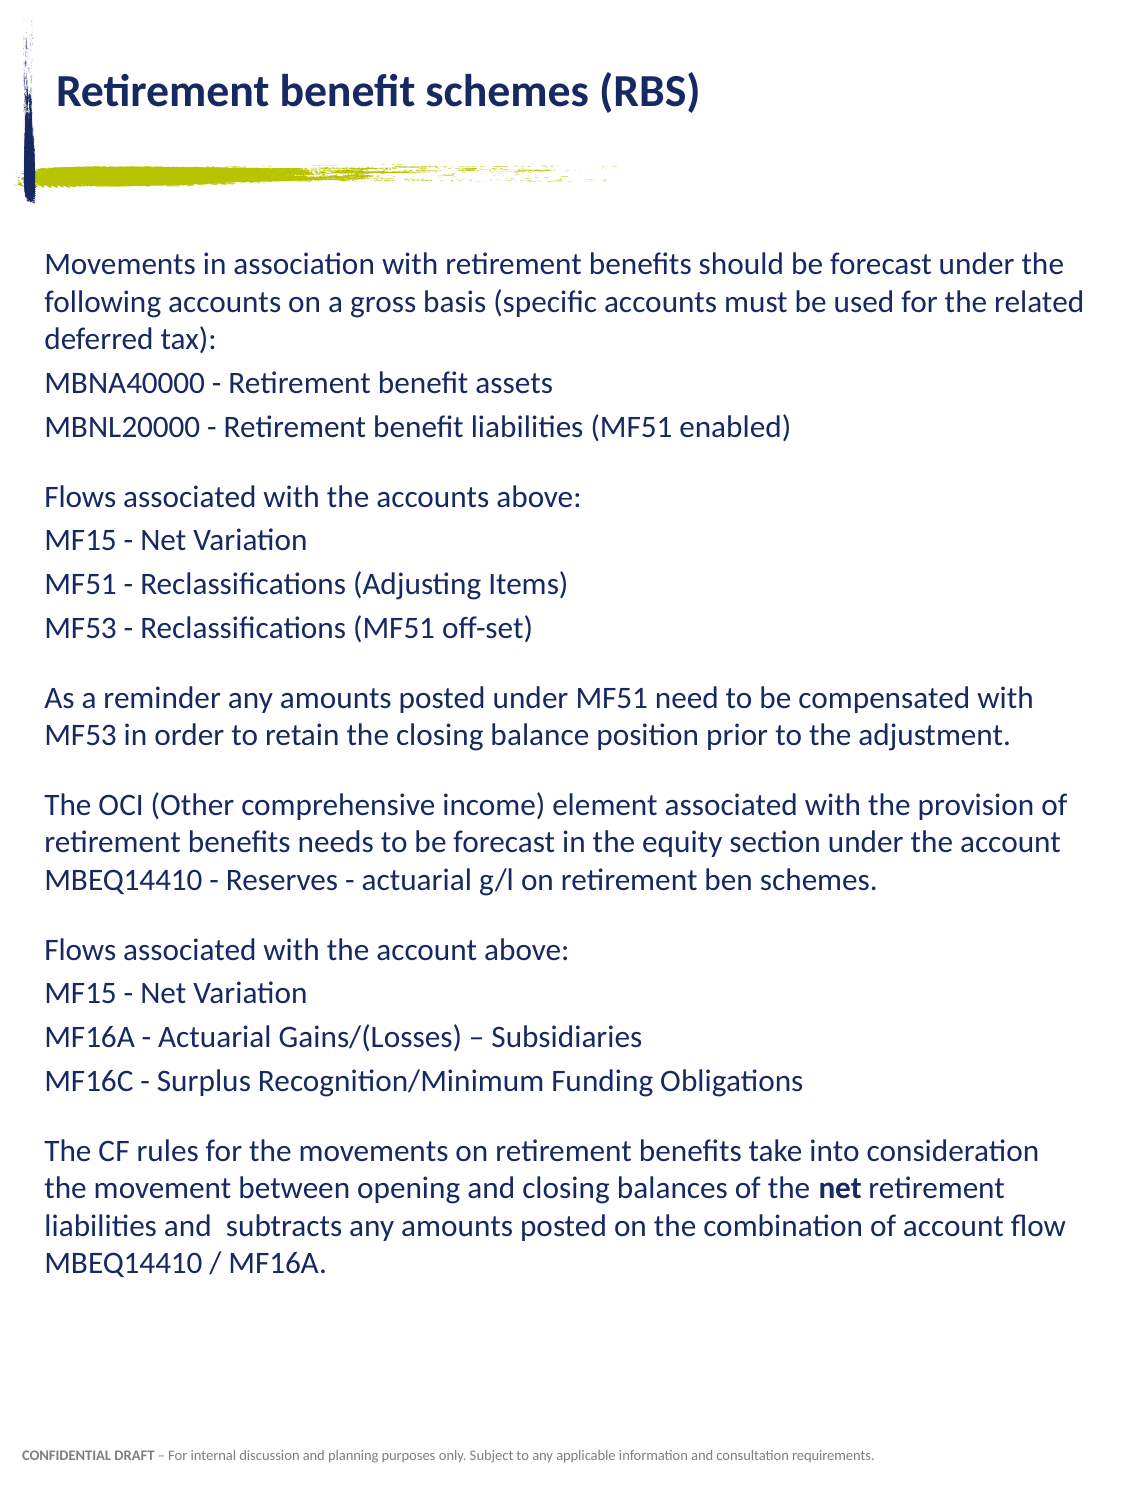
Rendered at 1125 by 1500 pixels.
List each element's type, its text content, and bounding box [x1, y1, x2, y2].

title Retirement benefit schemes (RBS) [41, 53, 1093, 208]
list Movements in association with retirement benefits should be forecast under the following accounts on a gross basis (specific accounts must be used for the related deferred tax): MBNA40000 - Retirement benefit assets MBNL20000 - Retirement benefit liabilities (MF51 enabled) Flows associated with the accounts above: MF15 - Net Variation MF51 - Reclassifications (Adjusting Items) MF53 - Reclassifications (MF51 off-set) As a reminder any amounts posted under MF51 need to be compensated with MF53 in order to retain the closing balance position prior to the adjustment. The OCI (Other comprehensive income) element associated with the provision of retirement benefits needs to be forecast in the equity section under the account MBEQ14410 - Reserves - actuarial g/l on retirement ben schemes. Flows associated with the account above: MF15 - Net Variation MF16A - Actuarial Gains/(Losses) – Subsidiaries MF16C - Surplus Recognition/Minimum Funding Obligations The CF rules for the movements on retirement benefits take into consideration the movement between opening and closing balances of the net retirement liabilities and subtracts any amounts posted on the combination of account flow MBEQ14410 / MF16A. [29, 236, 1105, 1324]
picture [13, 17, 621, 216]
